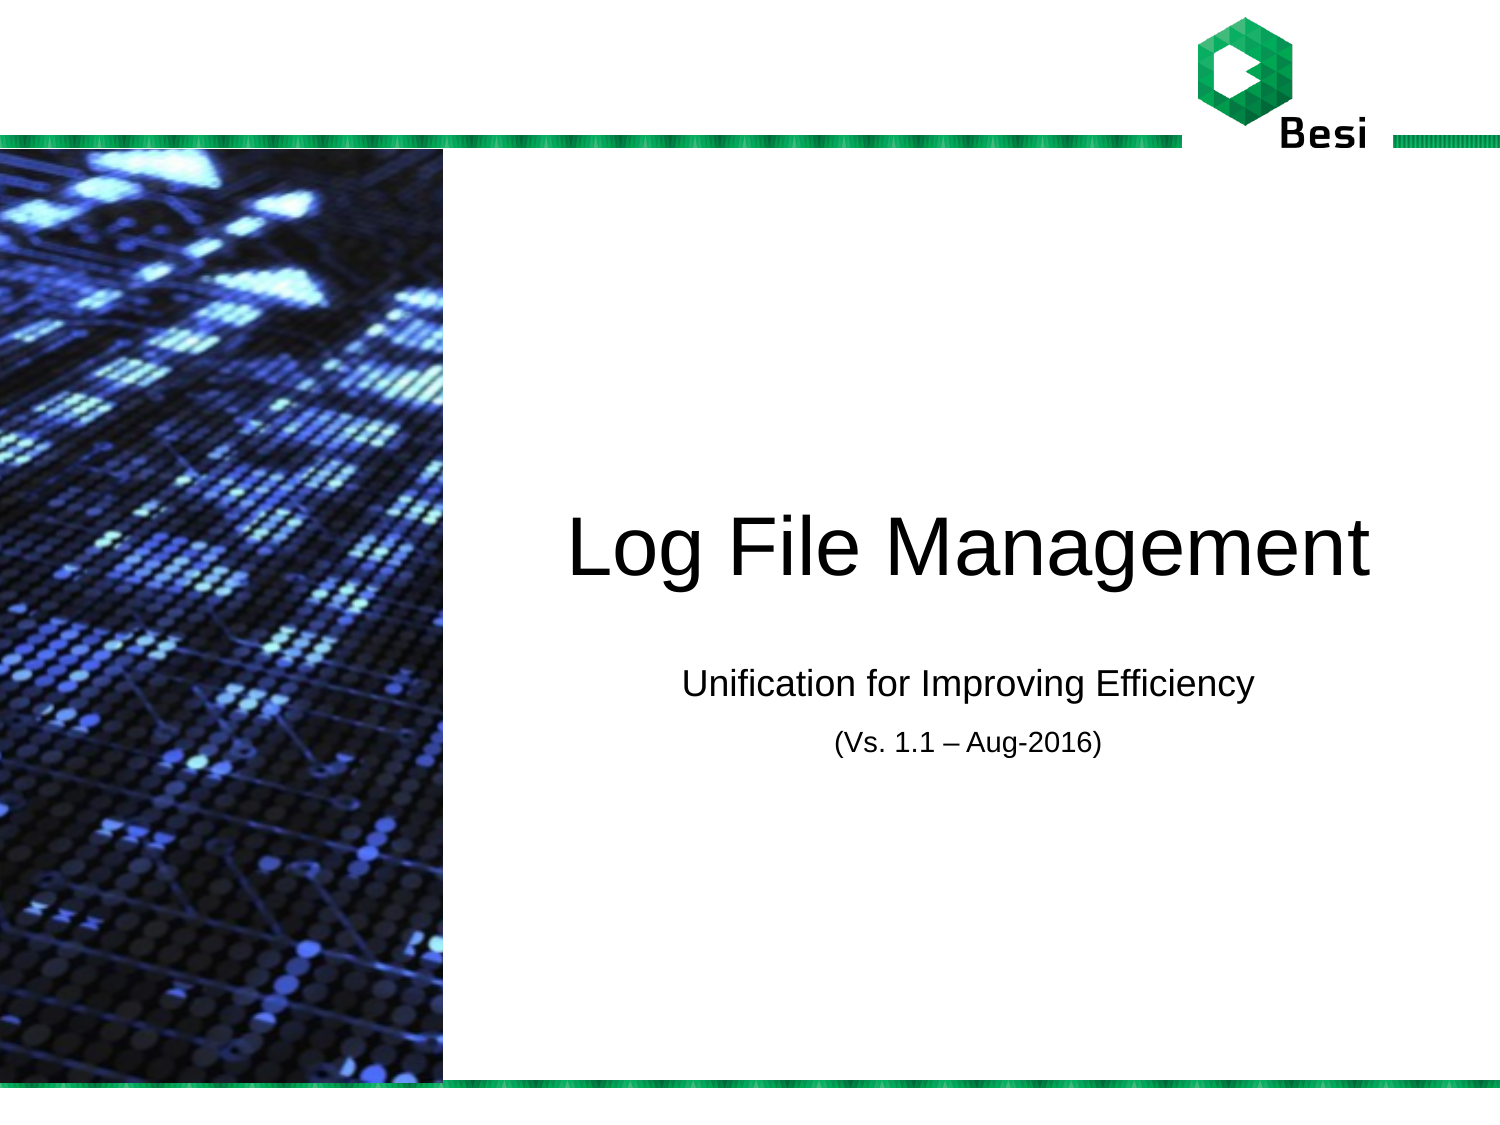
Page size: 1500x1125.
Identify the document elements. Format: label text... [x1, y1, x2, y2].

picture [1198, 17, 1365, 148]
list Log File Management Unification for Improving Efficiency (Vs. 1.1 – Aug-2016) [525, 491, 1412, 799]
picture [0, 135, 1500, 1088]
picture [1393, 135, 1500, 148]
